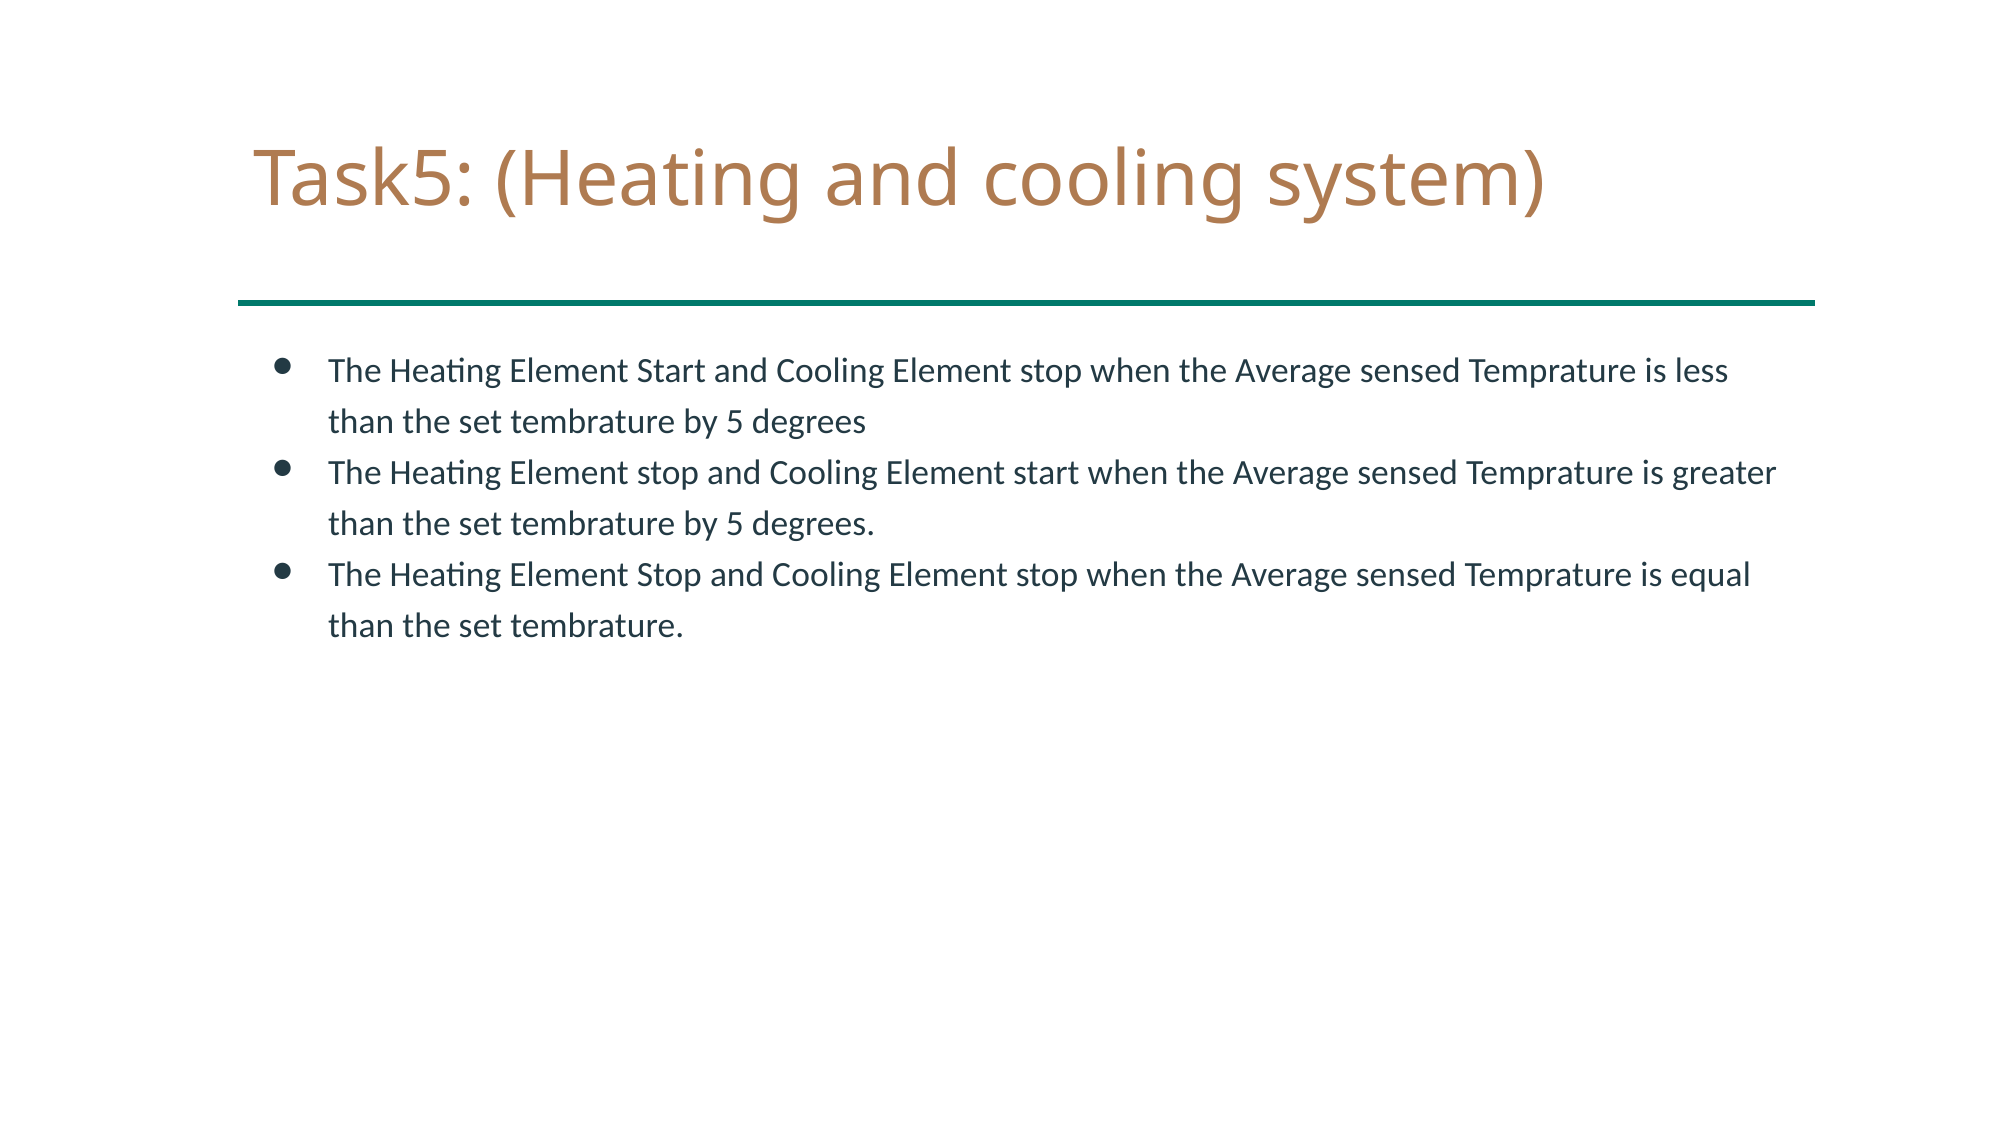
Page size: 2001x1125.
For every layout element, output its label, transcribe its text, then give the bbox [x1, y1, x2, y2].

list The Heating Element Start and Cooling Element stop when the Average sensed Temprature is less than the set tembrature by 5 degrees The Heating Element stop and Cooling Element start when the Average sensed Temprature is greater than the set tembrature by 5 degrees. The Heating Element Stop and Cooling Element stop when the Average sensed Temprature is equal than the set tembrature. [238, 330, 1814, 897]
title Task5: (Heating and cooling system) [238, 131, 1814, 305]
